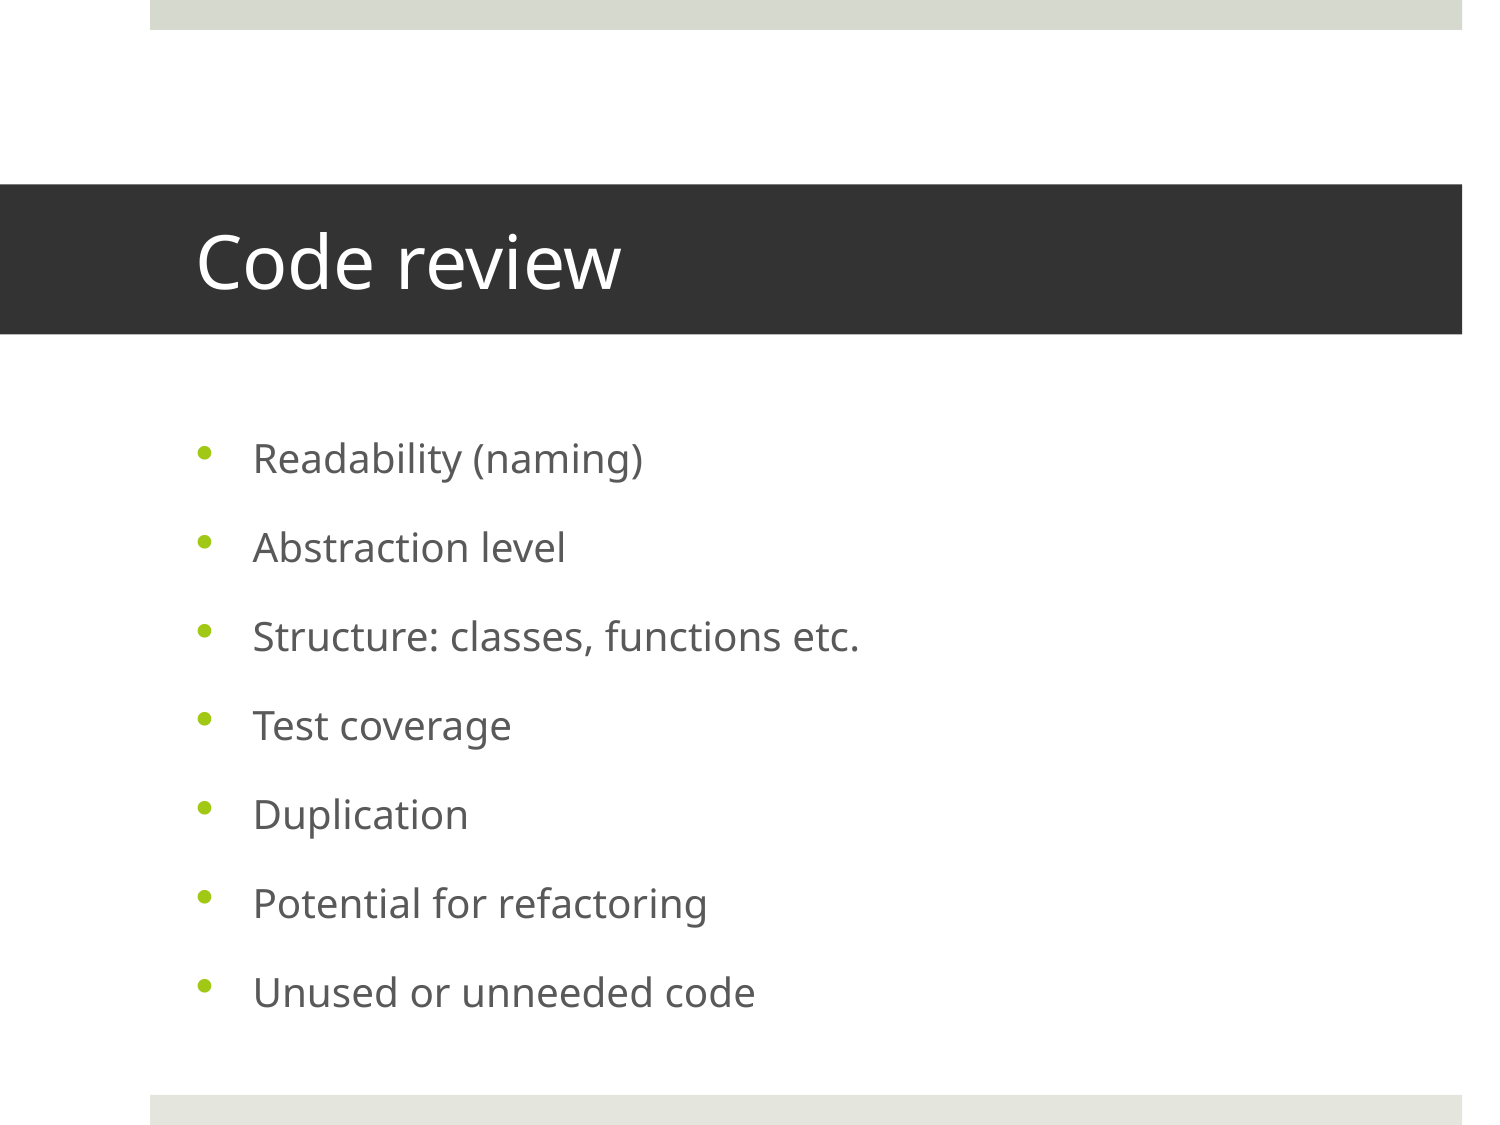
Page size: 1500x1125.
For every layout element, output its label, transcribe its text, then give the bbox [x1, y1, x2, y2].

list Readability (naming) Abstraction level Structure: classes, functions etc. Test coverage Duplication Potential for refactoring Unused or unneeded code [182, 425, 1432, 1028]
title Code review [0, 184, 1463, 335]
